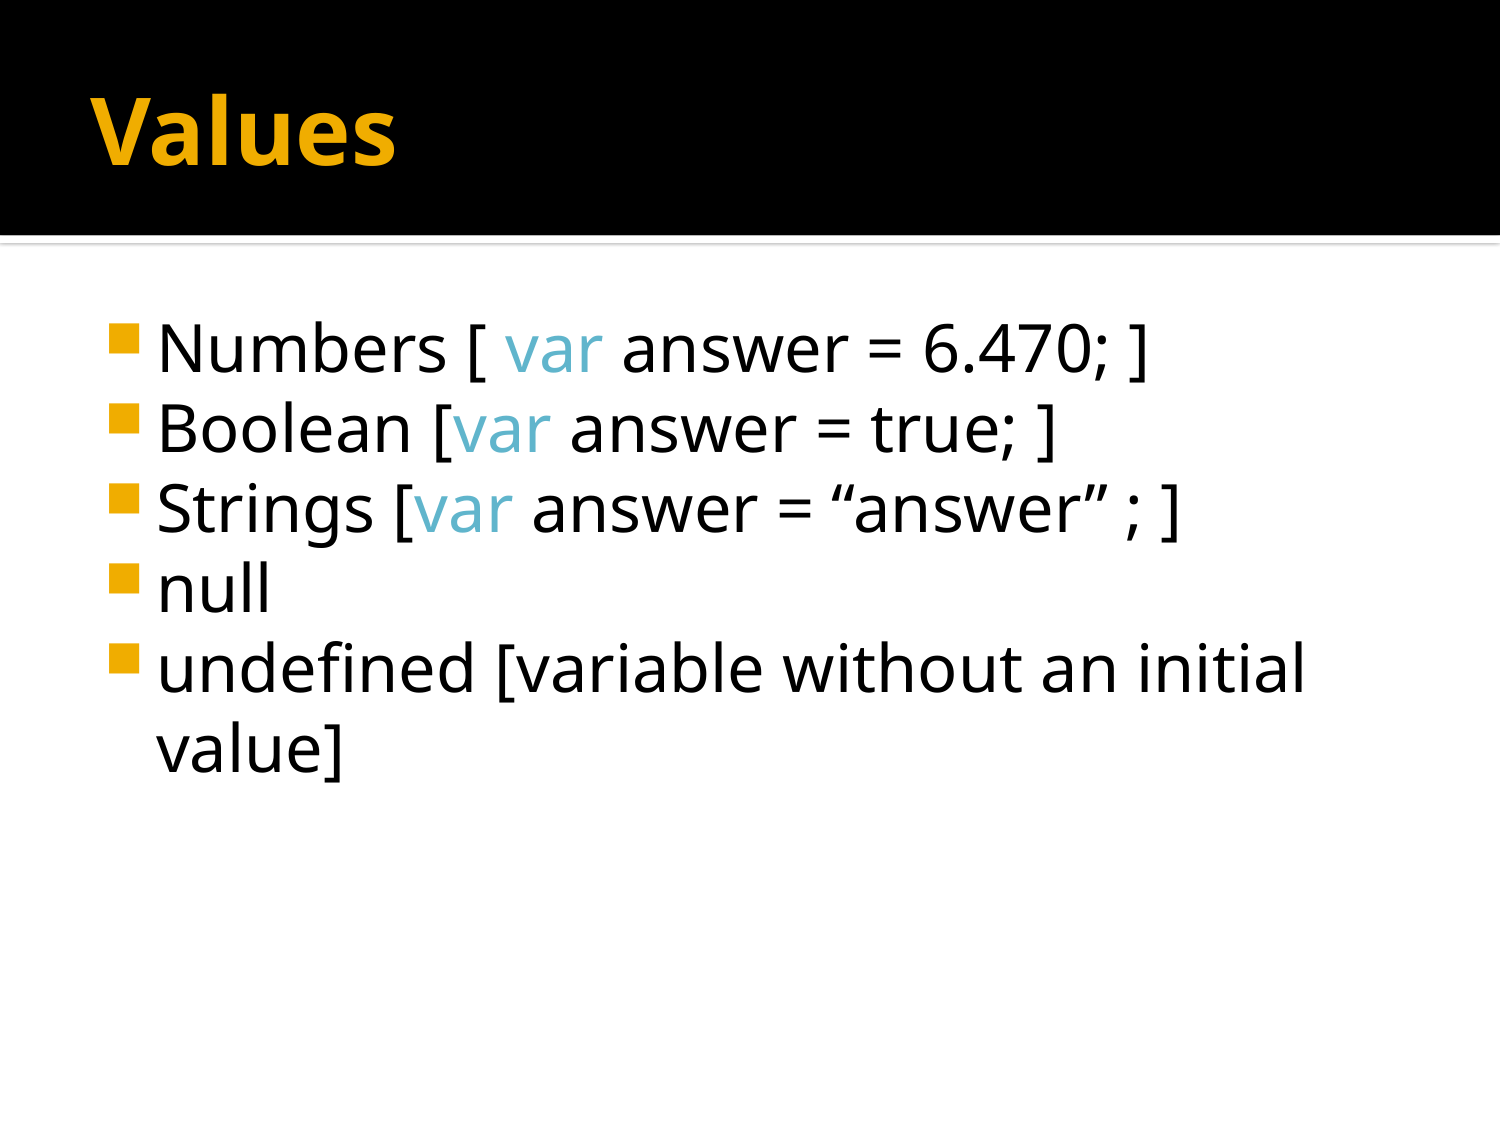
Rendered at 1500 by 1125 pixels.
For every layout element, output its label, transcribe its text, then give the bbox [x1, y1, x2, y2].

title Values [75, 25, 1425, 231]
list Numbers [ var answer = 6.470; ] Boolean [var answer = true; ] Strings [var answer = “answer” ; ] null undefined [variable without an initial value] [75, 291, 1425, 1050]
